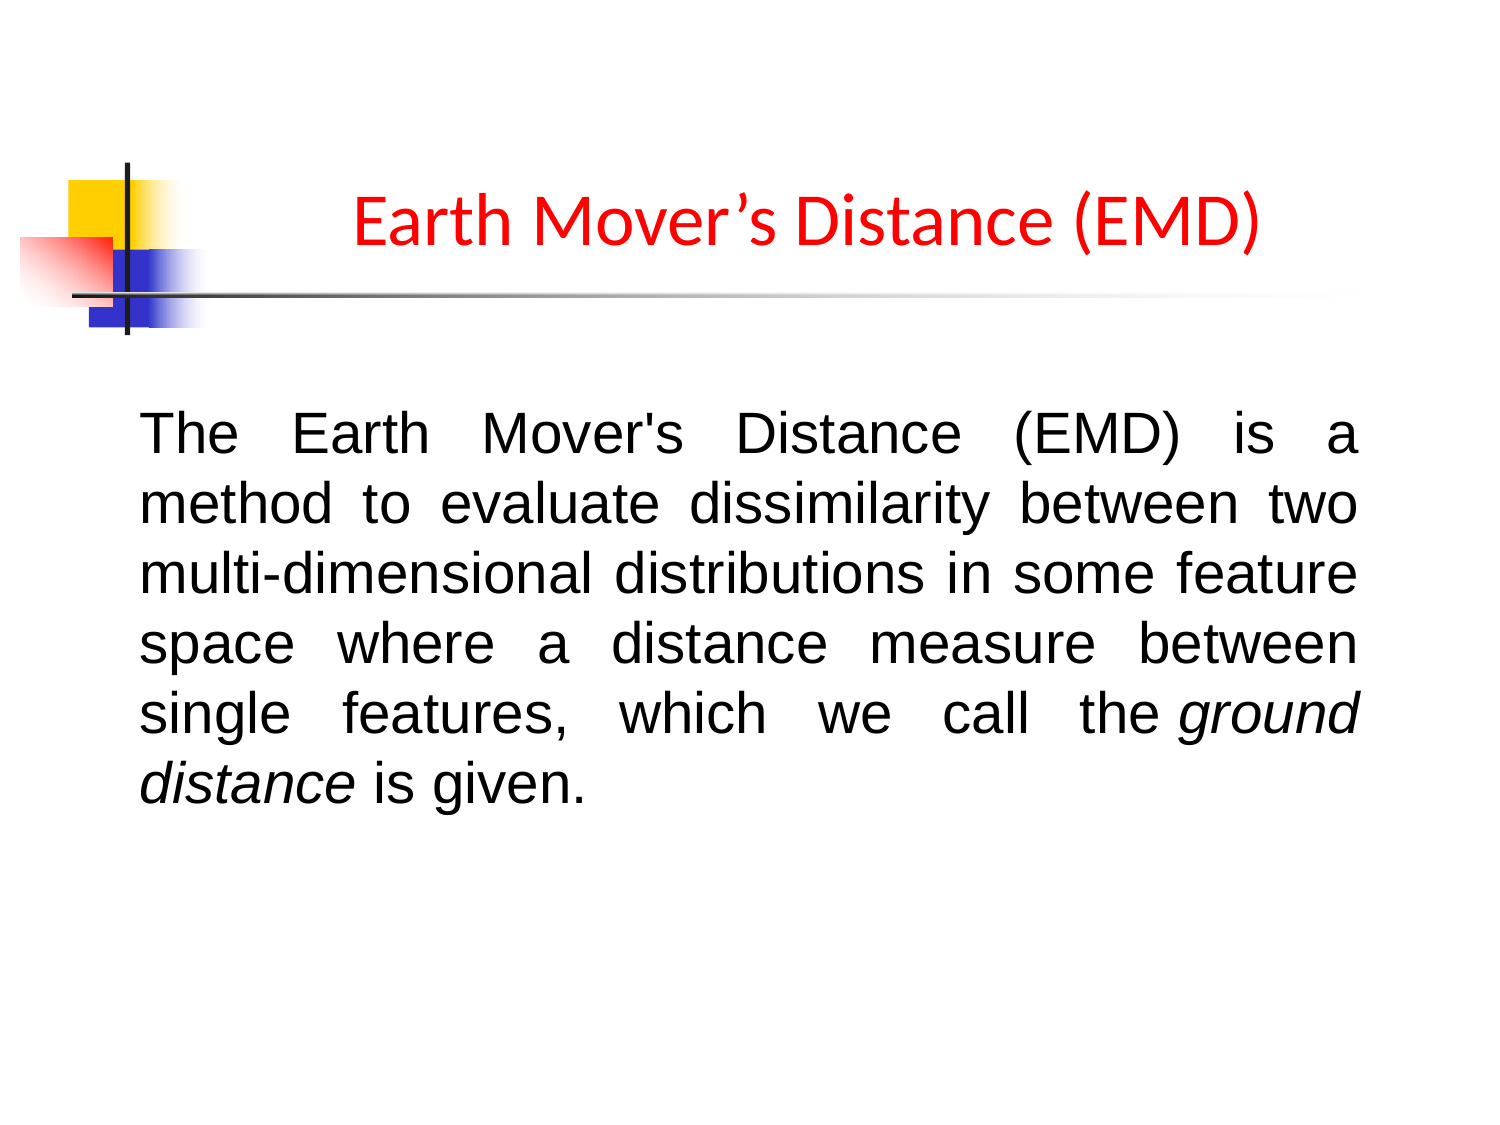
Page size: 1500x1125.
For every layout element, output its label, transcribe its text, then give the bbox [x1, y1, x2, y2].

picture [20, 180, 1423, 328]
text_box Earth Mover’s Distance (EMD) [201, 168, 1413, 261]
text_box The Earth Mover's Distance (EMD) is a method to evaluate dissimilarity between two multi-dimensional distributions in some feature space where a distance measure between single features, which we call the ground distance is given. [125, 387, 1375, 823]
